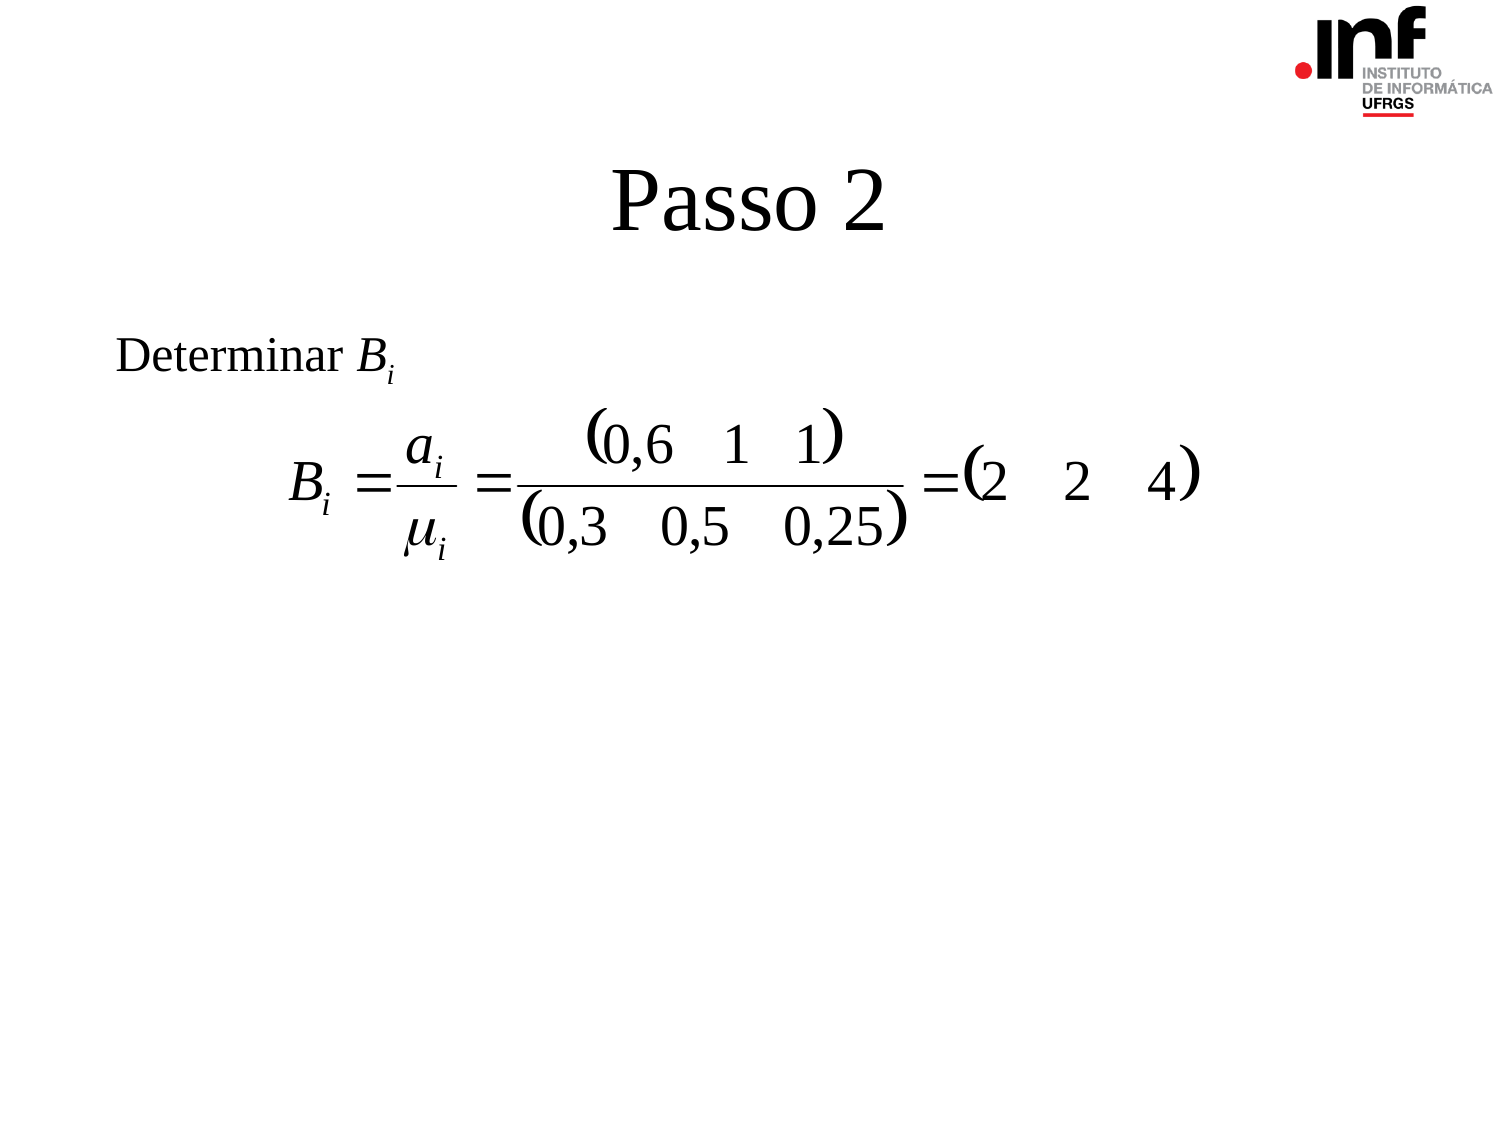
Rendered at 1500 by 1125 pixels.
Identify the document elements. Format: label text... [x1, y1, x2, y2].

title Passo 2 [112, 99, 1388, 288]
text_box Determinar Bi [100, 314, 410, 398]
picture [1293, 0, 1500, 123]
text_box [277, 408, 1201, 574]
